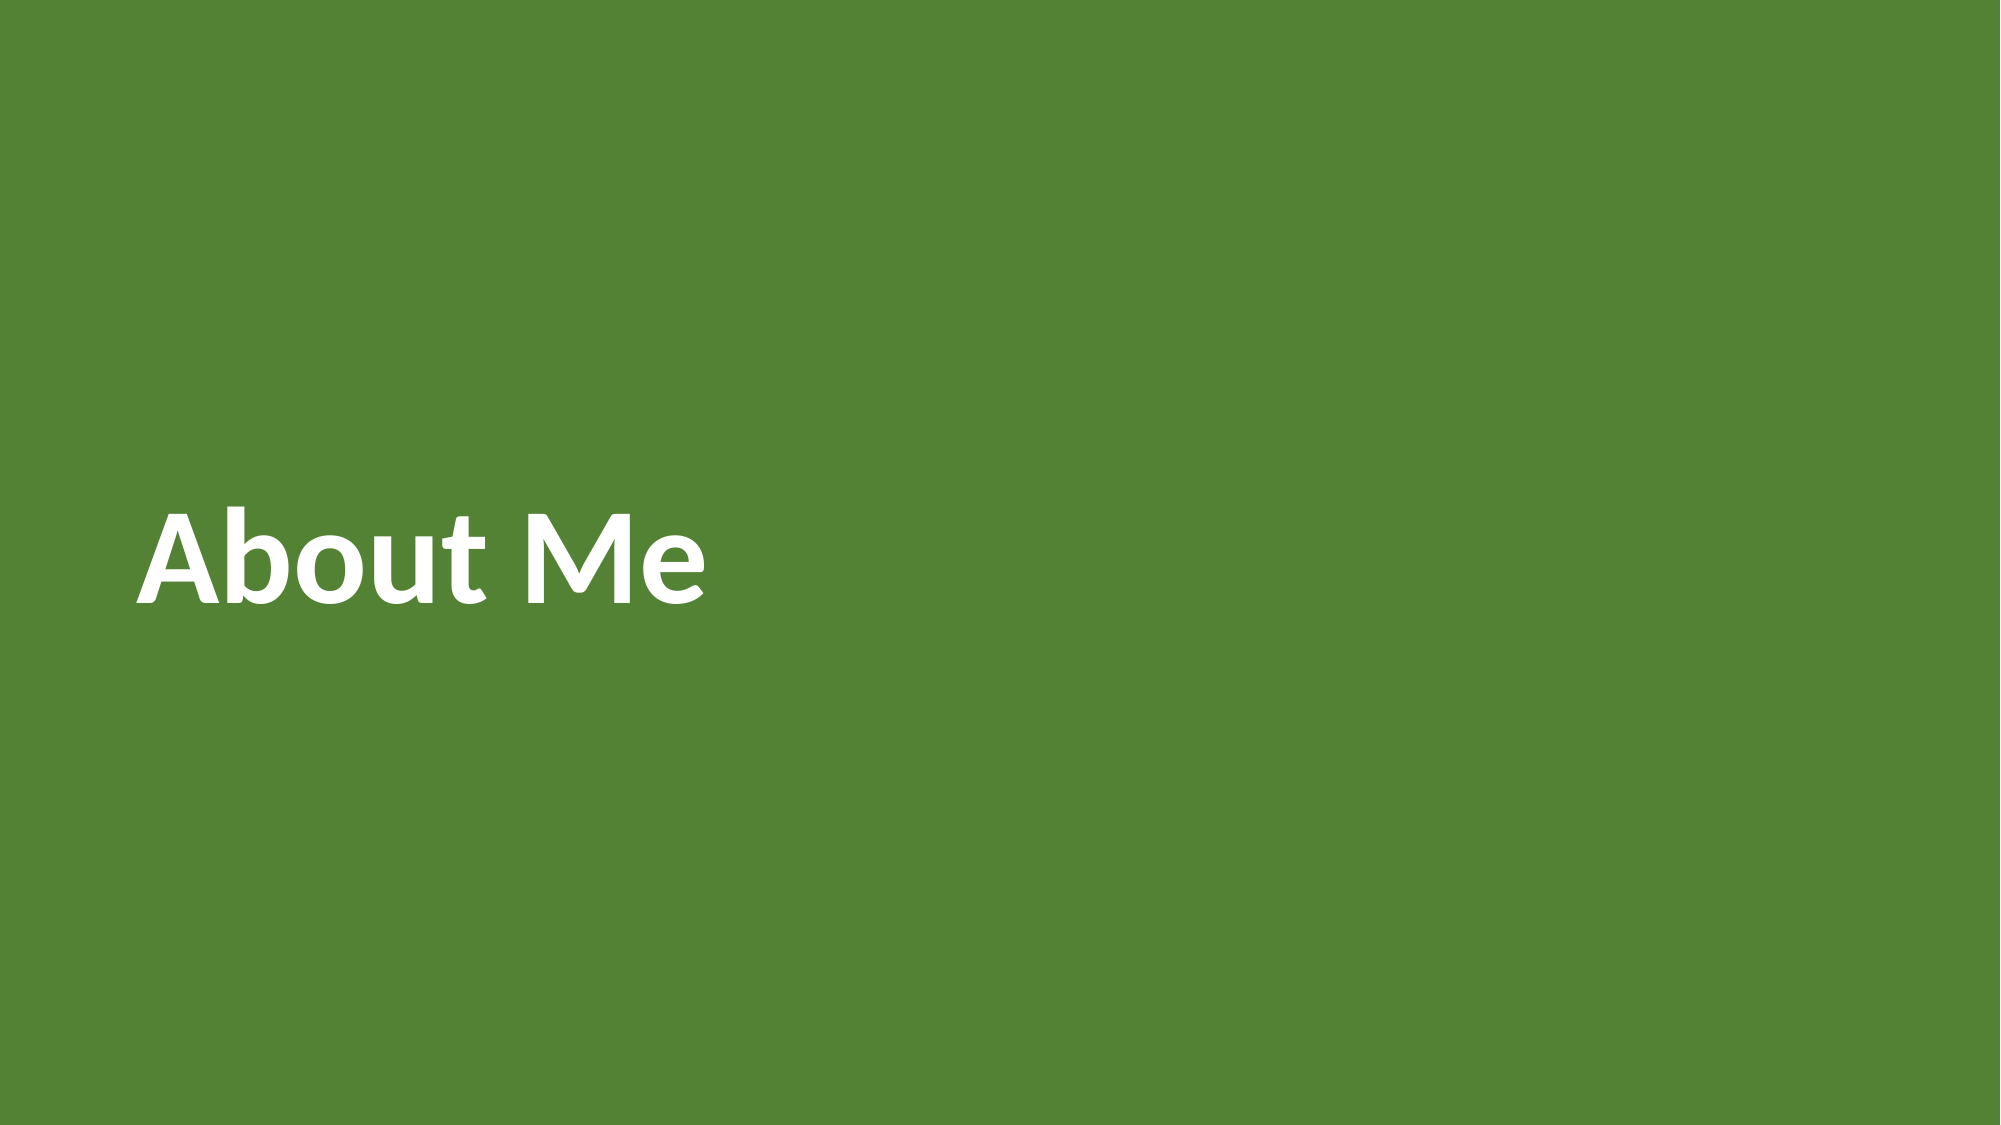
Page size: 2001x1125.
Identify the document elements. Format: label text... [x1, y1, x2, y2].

text_box About Me [121, 458, 1129, 639]
